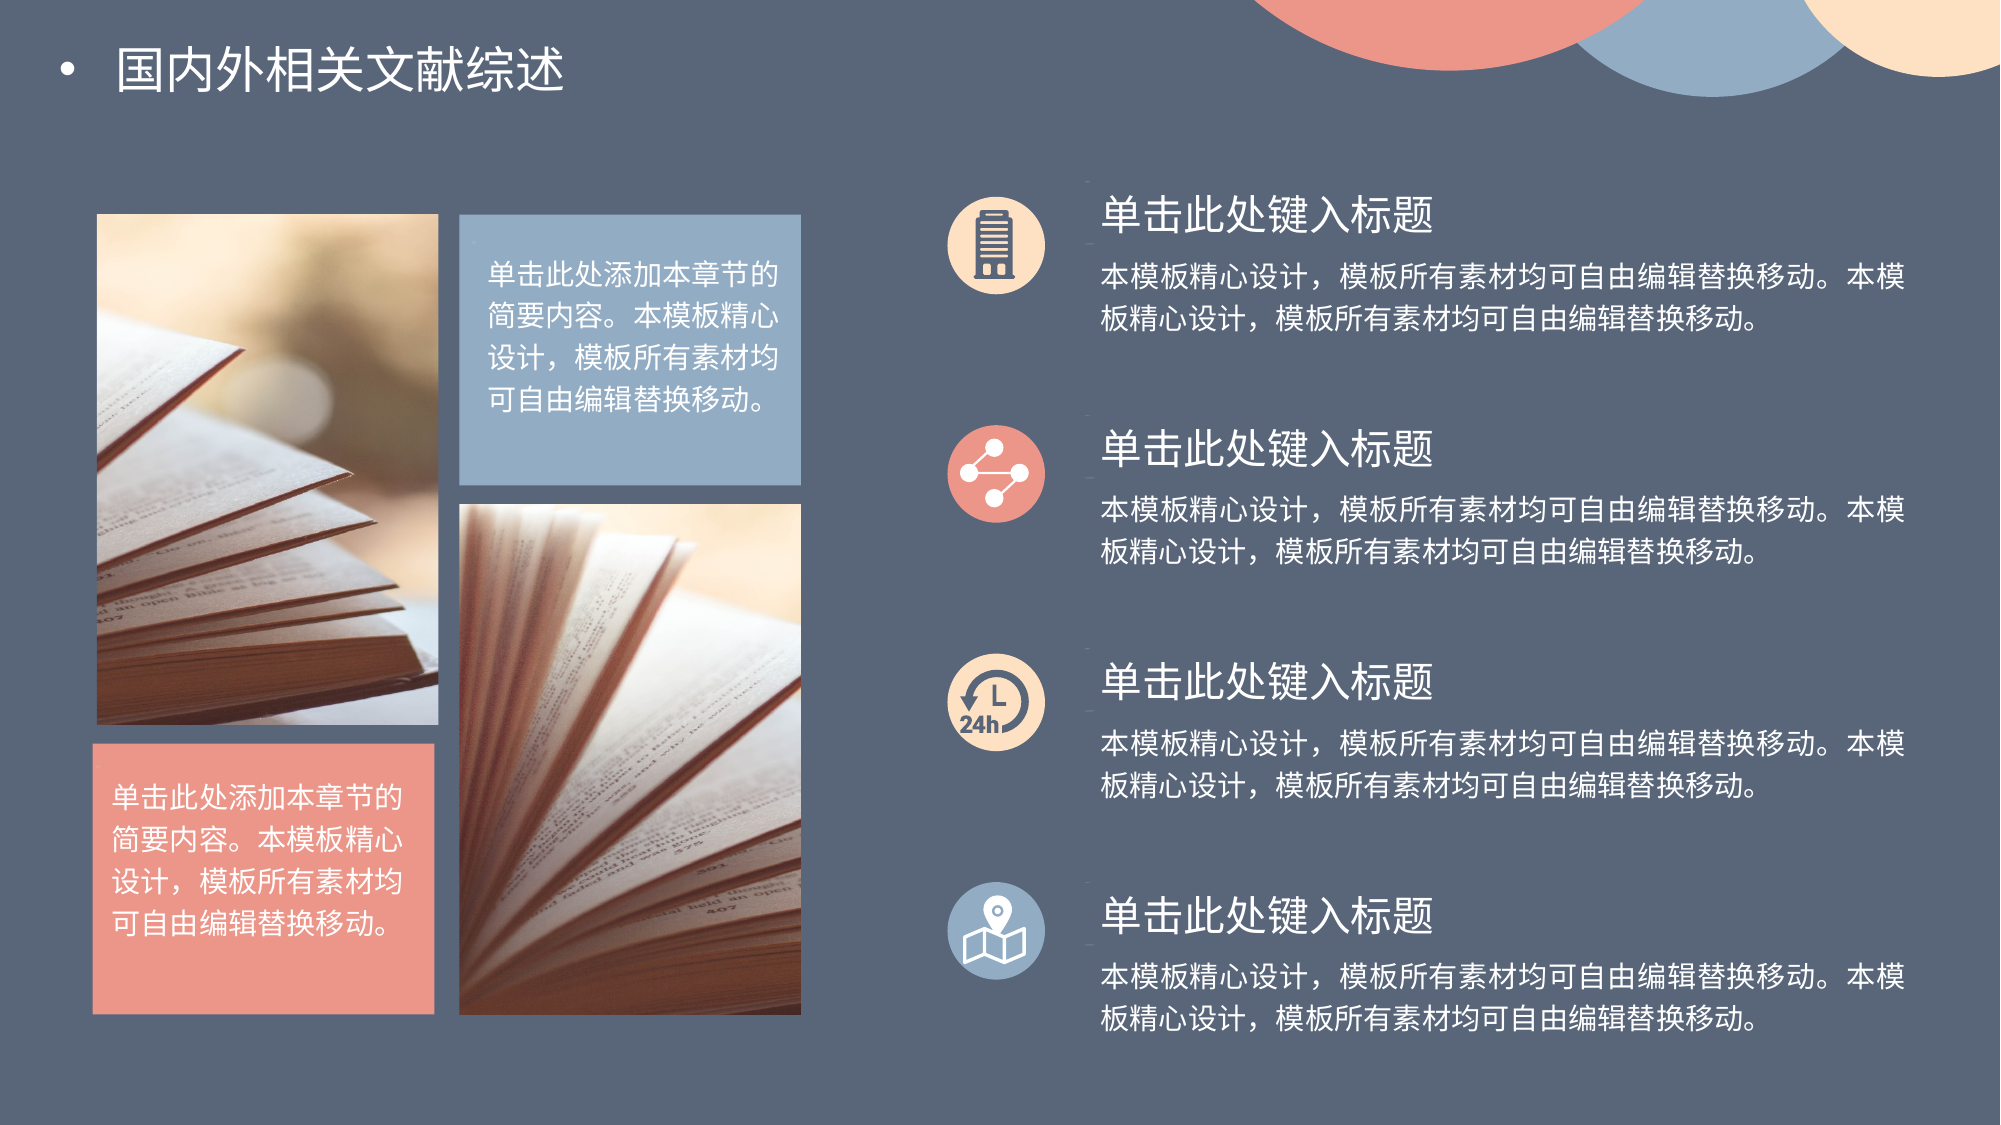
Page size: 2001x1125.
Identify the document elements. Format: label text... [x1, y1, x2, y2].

text_box [458, 503, 802, 1016]
text_box [458, 214, 802, 486]
text_box [960, 669, 1029, 734]
text_box 单击此处键入标题 [1085, 181, 1450, 247]
text_box 本模板精心设计，模板所有素材均可自由编辑替换移动。本模板精心设计，模板所有素材均可自由编辑替换移动。 [1085, 944, 1921, 1043]
text_box 本模板精心设计，模板所有素材均可自由编辑替换移动。本模板精心设计，模板所有素材均可自由编辑替换移动。 [1085, 710, 1921, 810]
text_box 国内外相关文献综述 [58, 31, 630, 106]
text_box 单击此处添加本章节的简要内容。本模板精心设计，模板所有素材均可自由编辑替换移动。 [472, 241, 801, 424]
text_box 单击此处添加本章节的简要内容。本模板精心设计，模板所有素材均可自由编辑替换移动。 [96, 765, 426, 948]
text_box 本模板精心设计，模板所有素材均可自由编辑替换移动。本模板精心设计，模板所有素材均可自由编辑替换移动。 [1085, 477, 1921, 576]
text_box [946, 195, 1047, 296]
text_box [973, 210, 1016, 279]
text_box [946, 652, 1047, 753]
text_box [959, 715, 999, 733]
text_box 本模板精心设计，模板所有素材均可自由编辑替换移动。本模板精心设计，模板所有素材均可自由编辑替换移动。 [1085, 243, 1921, 343]
text_box [946, 881, 1047, 981]
text_box [96, 214, 439, 726]
text_box [963, 895, 1026, 965]
text_box [92, 743, 435, 1015]
text_box 单击此处键入标题 [1085, 648, 1450, 714]
text_box 单击此处键入标题 [1085, 882, 1450, 947]
text_box 单击此处键入标题 [1085, 415, 1450, 480]
text_box [946, 424, 1047, 524]
text_box [959, 438, 1029, 508]
